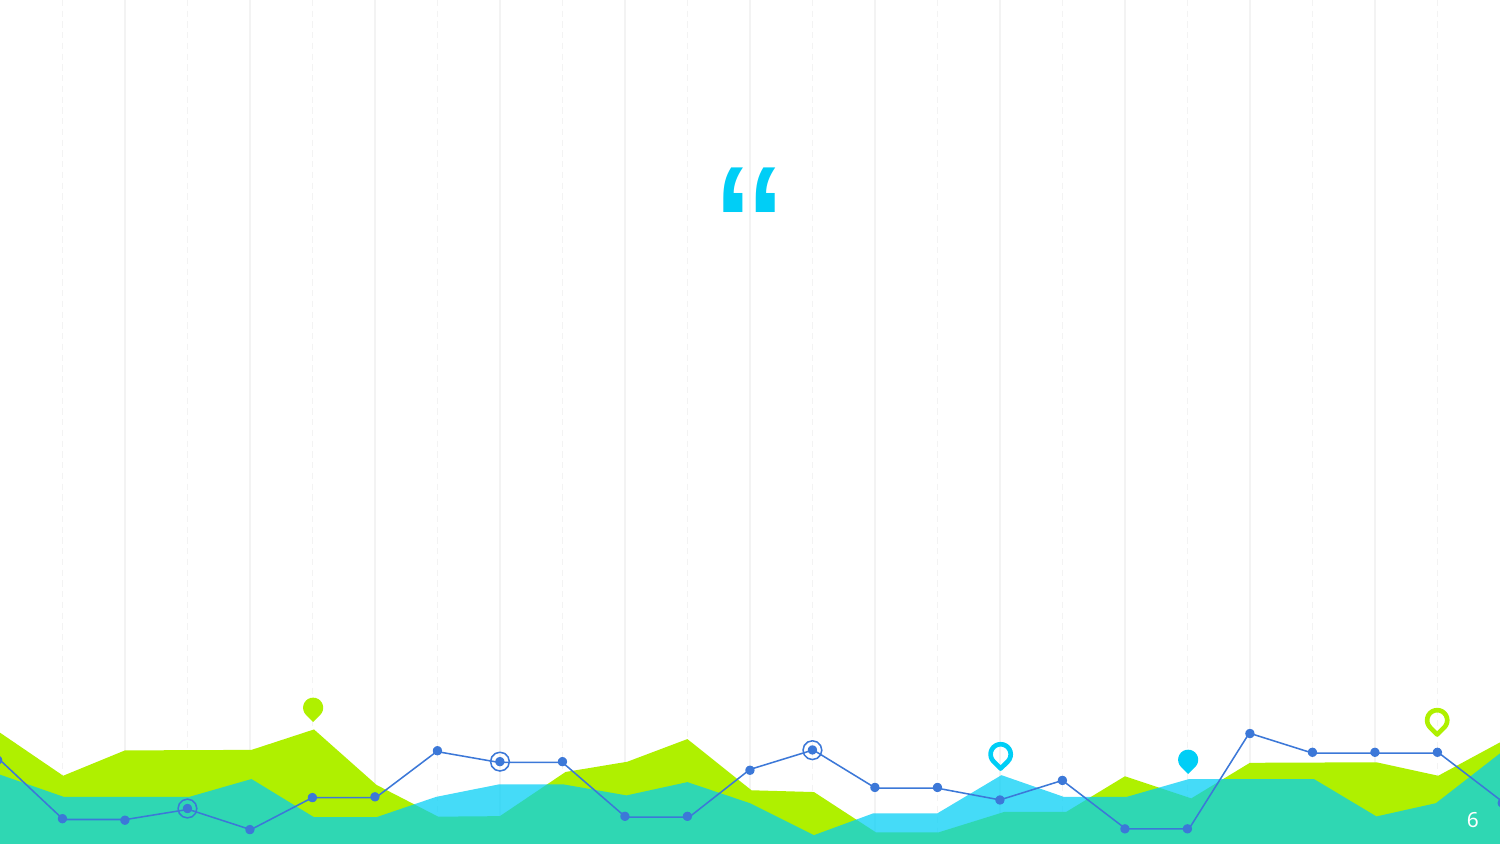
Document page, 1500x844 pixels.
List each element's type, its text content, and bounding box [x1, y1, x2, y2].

slide_number 6 [1403, 791, 1494, 844]
